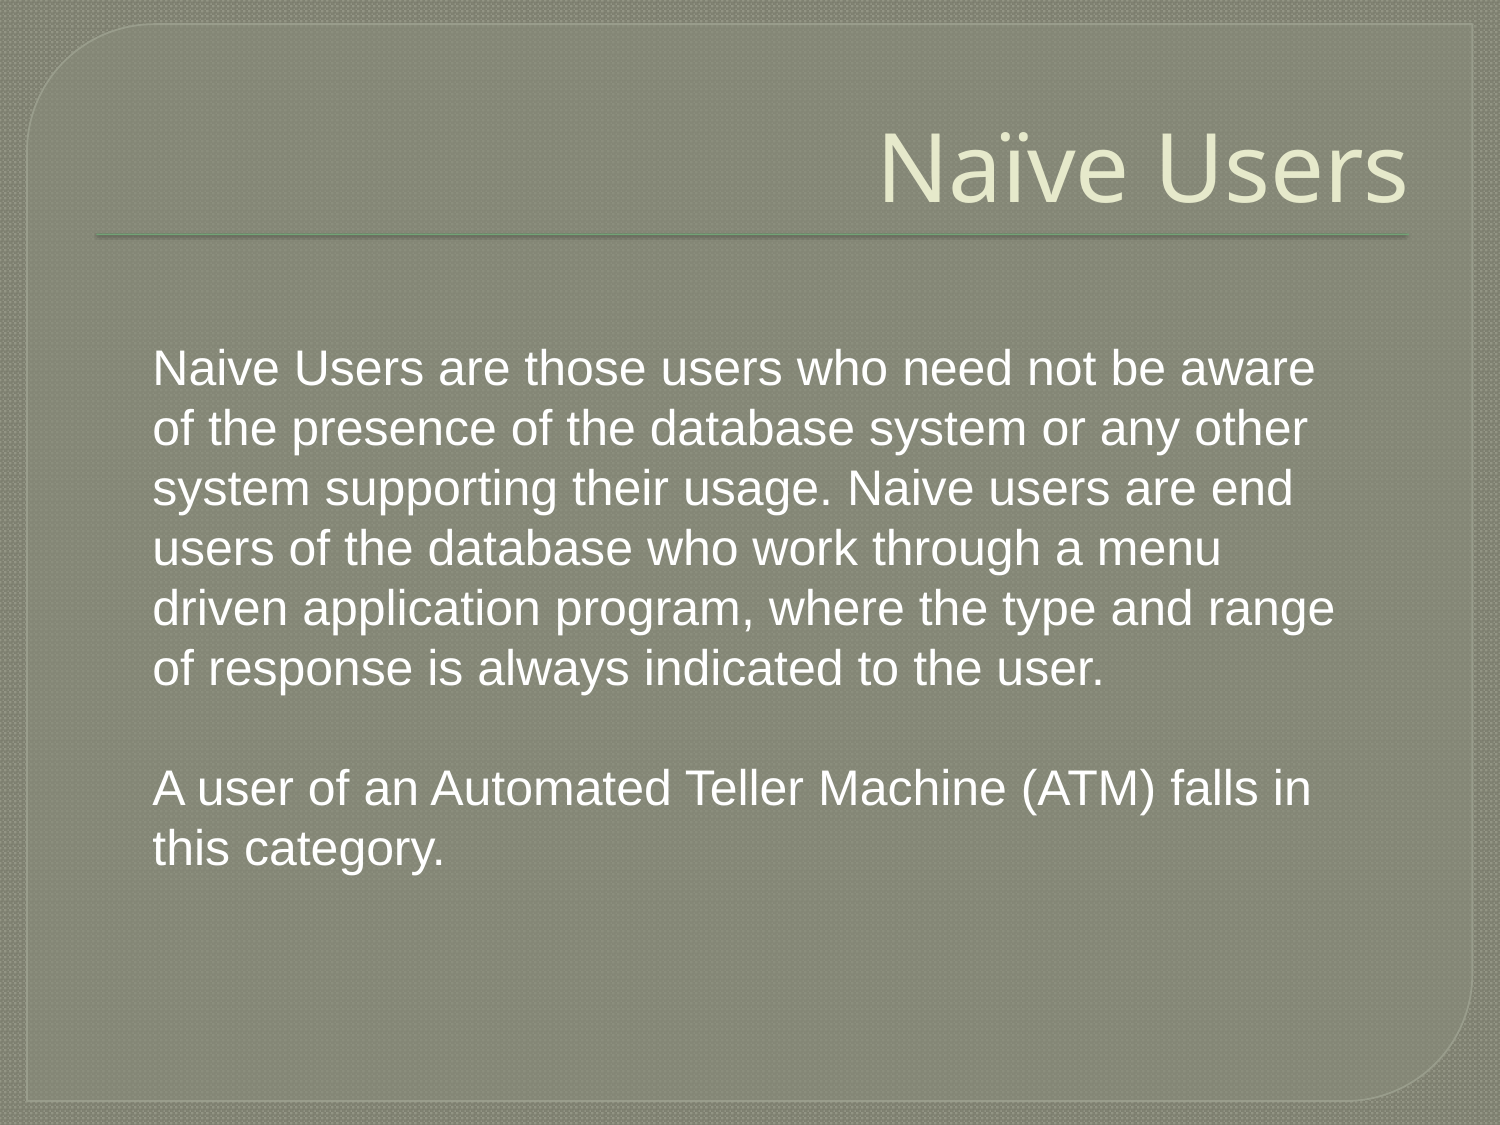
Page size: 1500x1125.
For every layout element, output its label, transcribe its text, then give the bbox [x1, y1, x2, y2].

title Naïve Users [75, 41, 1425, 229]
text_box Naive Users are those users who need not be aware of the presence of the database system or any other system supporting their usage. Naive users are end users of the database who work through a menu driven application program, where the type and range of response is always indicated to the user. A user of an Automated Teller Machine (ATM) falls in this category. [137, 327, 1363, 883]
